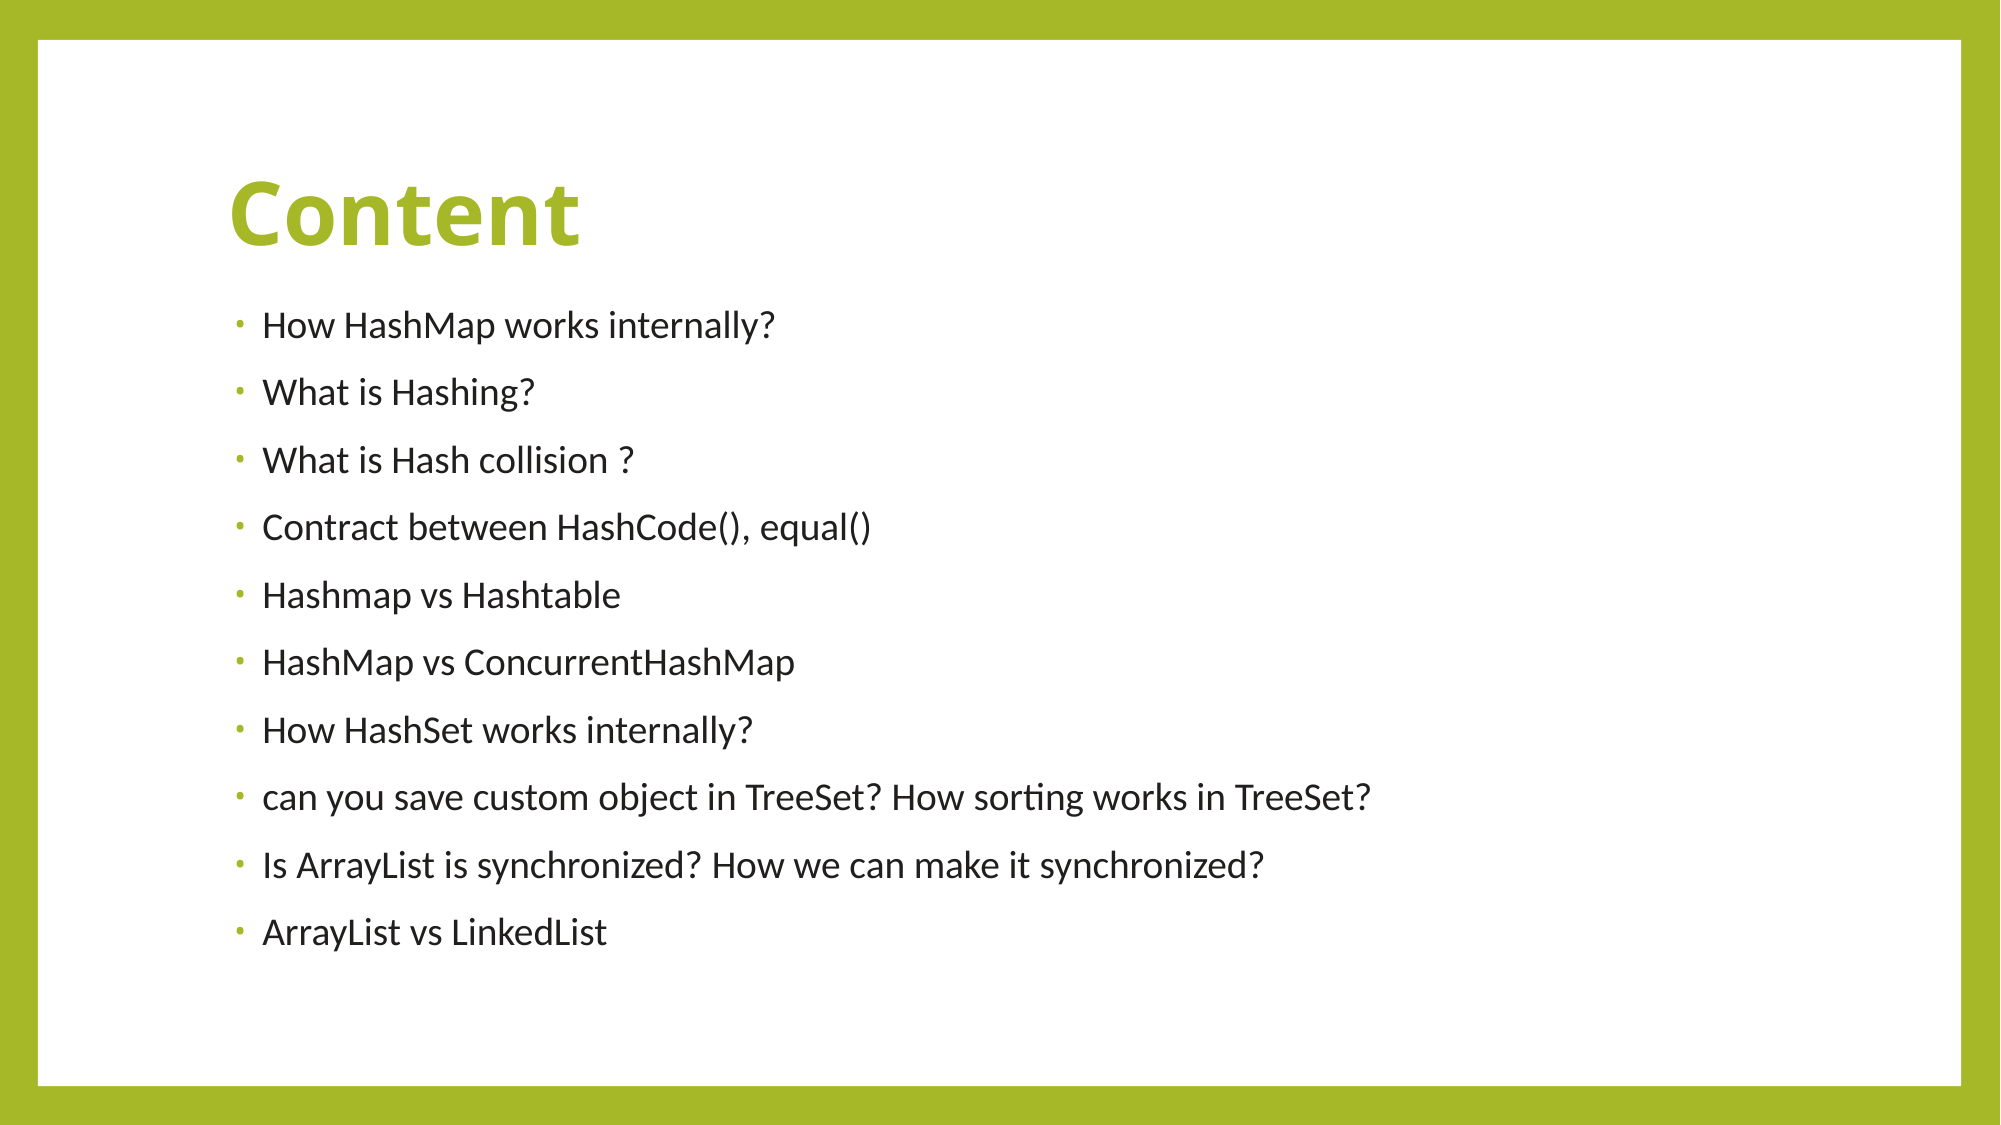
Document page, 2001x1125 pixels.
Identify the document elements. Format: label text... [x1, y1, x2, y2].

title Content [212, 161, 1788, 272]
list How HashMap works internally? What is Hashing? What is Hash collision ? Contract between HashCode(), equal() Hashmap vs Hashtable HashMap vs ConcurrentHashMap How HashSet works internally? can you save custom object in TreeSet? How sorting works in TreeSet? Is ArrayList is synchronized? How we can make it synchronized? ArrayList vs LinkedList [212, 296, 1788, 964]
